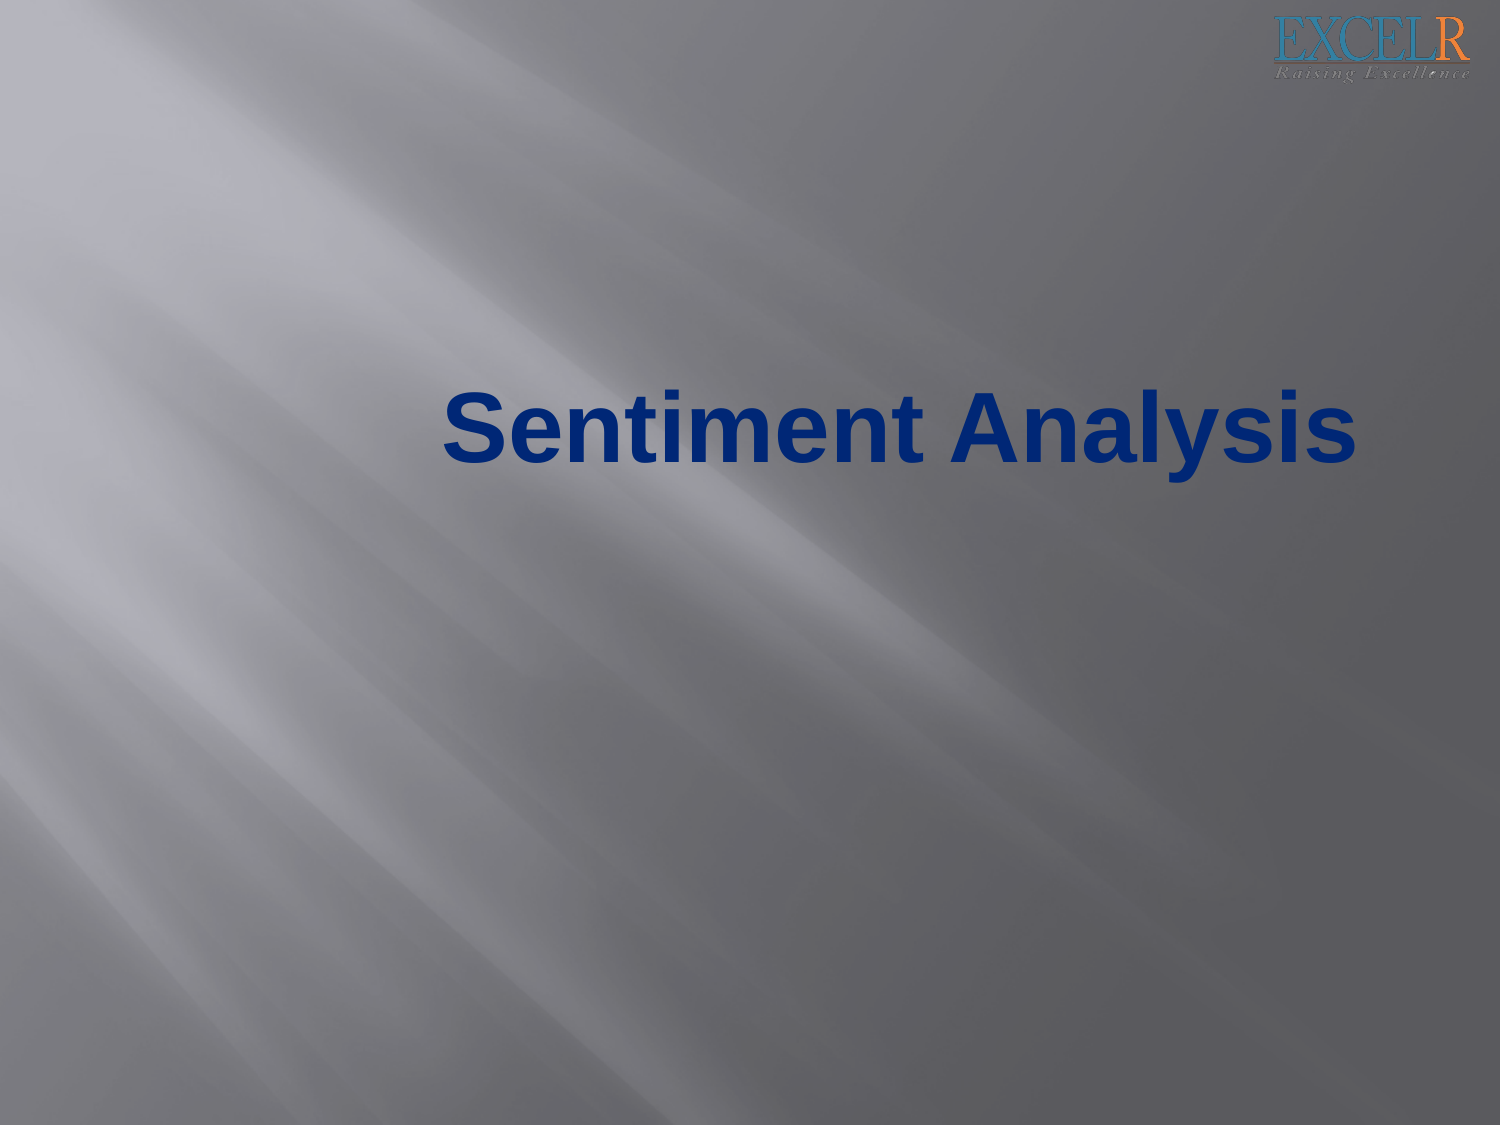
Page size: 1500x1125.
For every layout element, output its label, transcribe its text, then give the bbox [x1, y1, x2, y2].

picture [1274, 16, 1470, 85]
text_box Sentiment Analysis [427, 354, 1375, 490]
